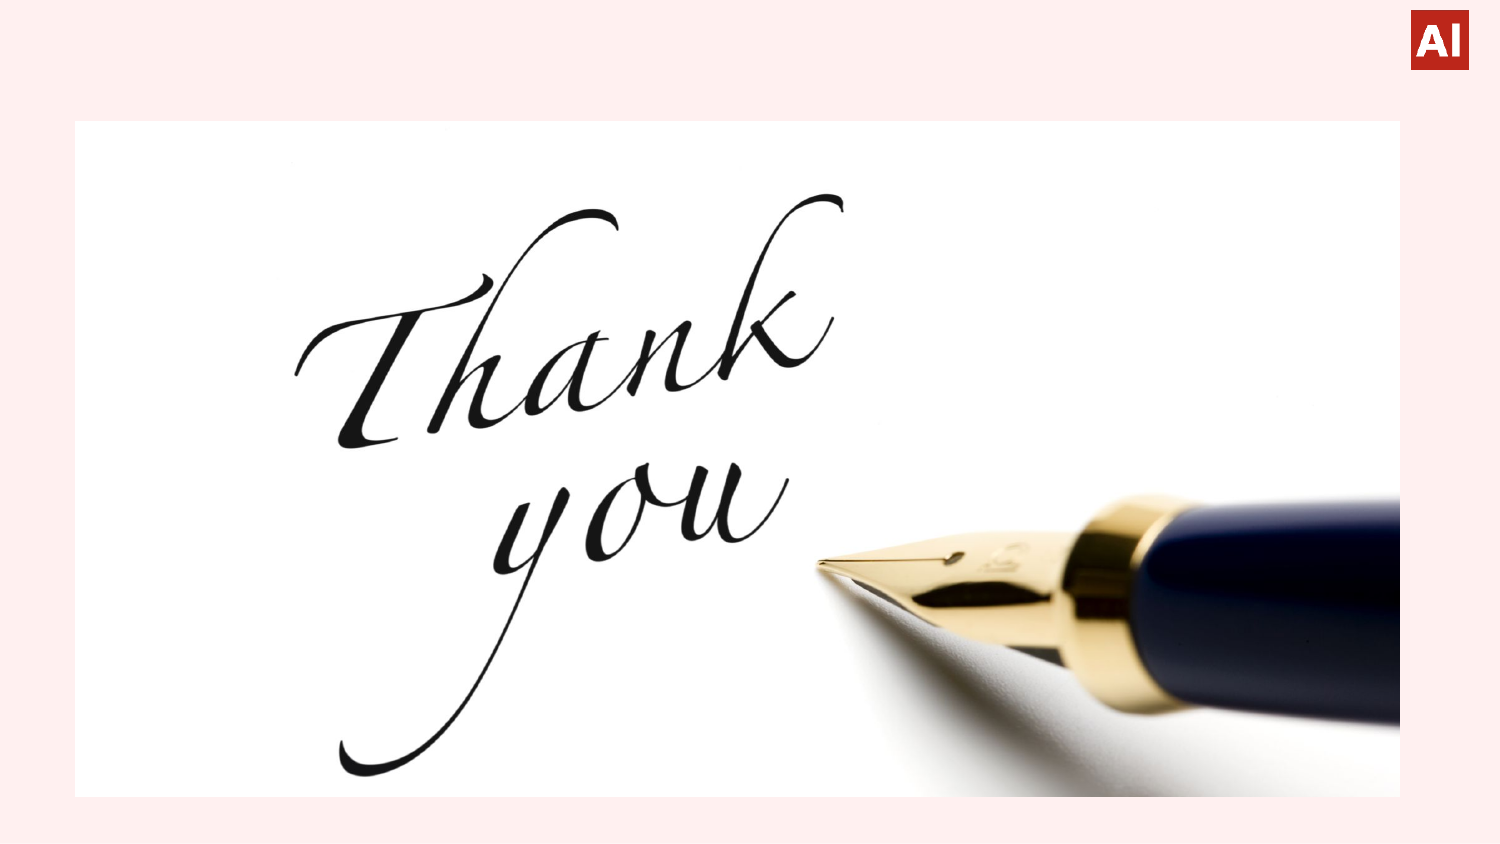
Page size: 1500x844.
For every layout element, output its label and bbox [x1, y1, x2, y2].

picture [1411, 10, 1469, 70]
picture [74, 121, 1401, 798]
